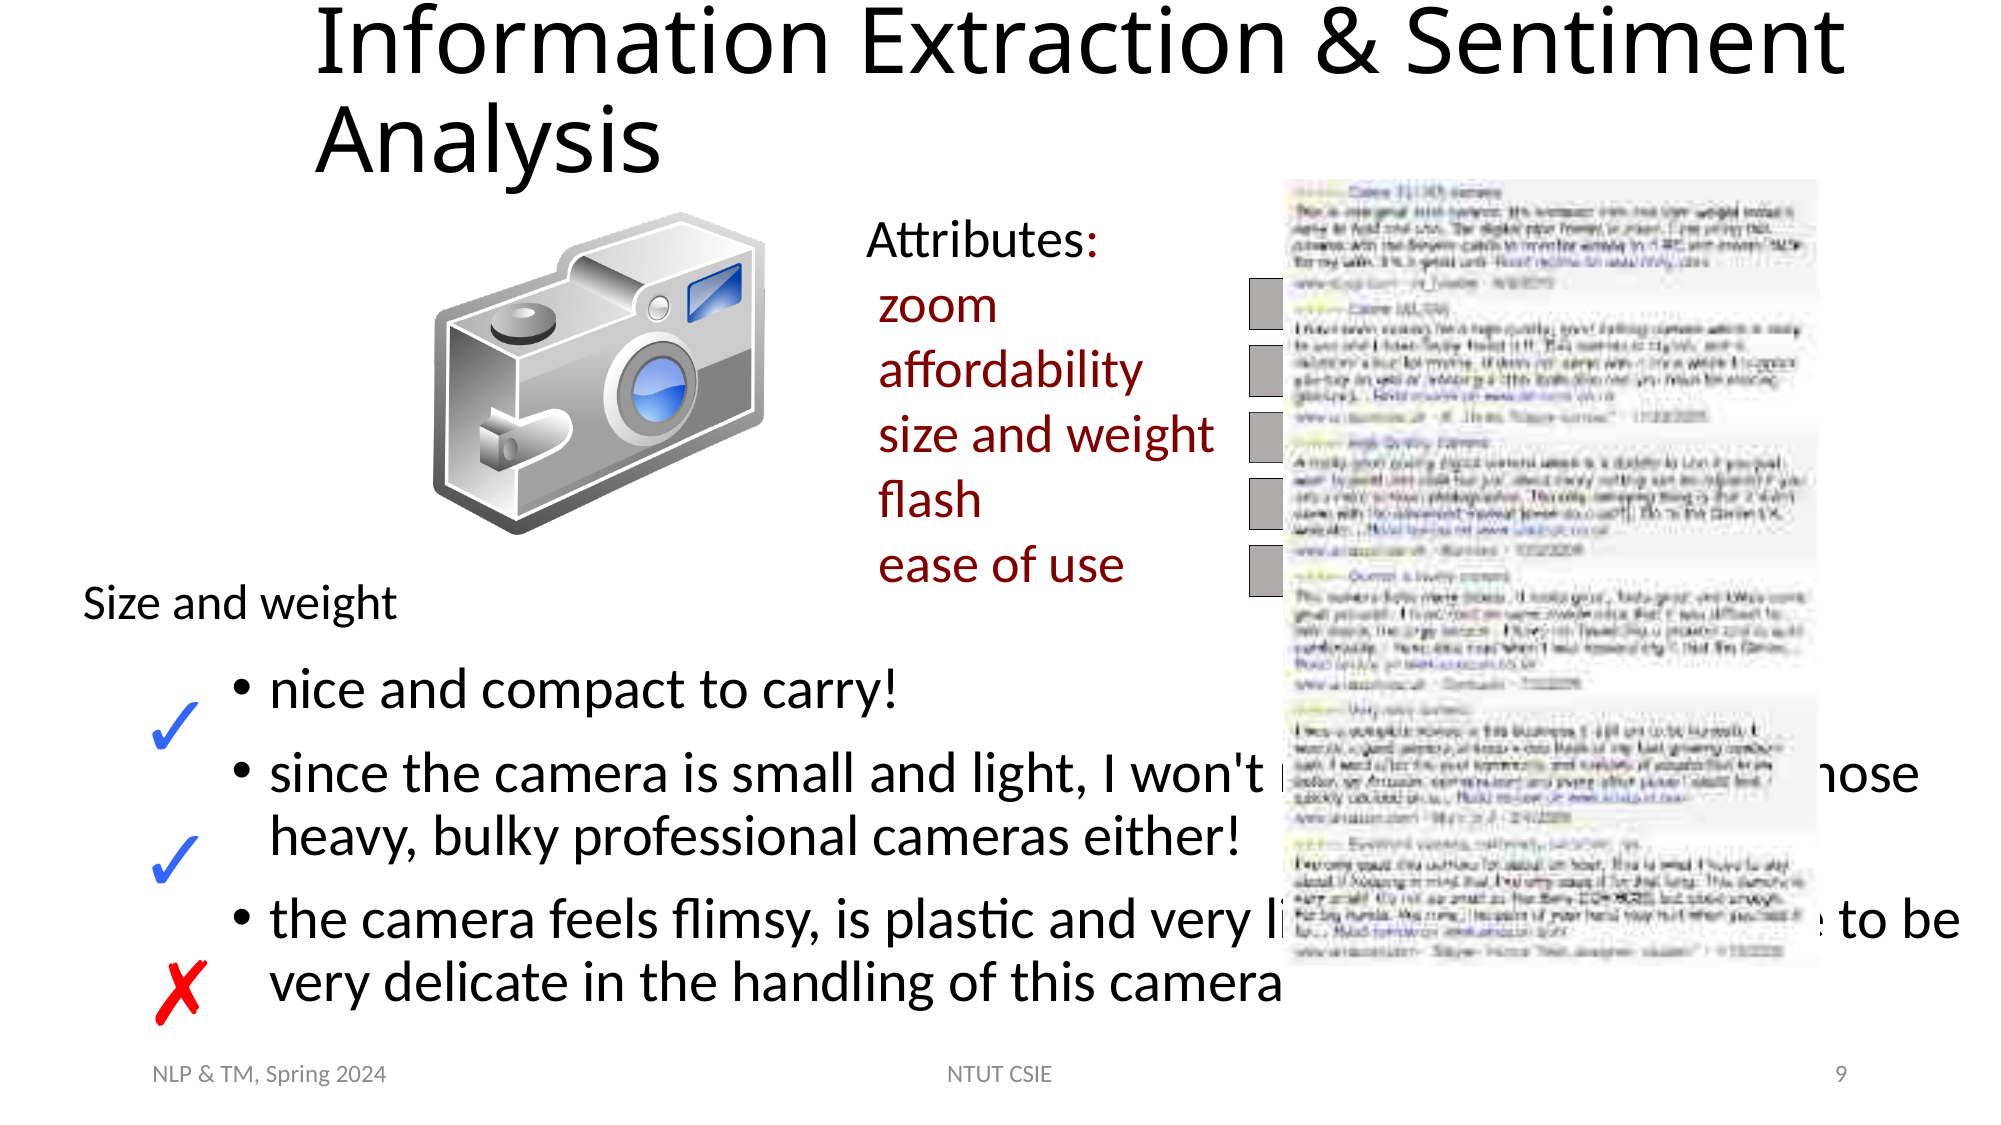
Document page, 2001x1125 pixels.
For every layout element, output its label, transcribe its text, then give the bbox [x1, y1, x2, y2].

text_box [1249, 279, 1283, 596]
footer NTUT CSIE [662, 1042, 1338, 1103]
title Information Extraction & Sentiment Analysis [300, 12, 2000, 175]
slide_number NLP & TM, Spring 2024 [137, 1042, 588, 1103]
text_box Attributes: zoom affordability size and weight flash ease of use [851, 195, 1232, 601]
picture [1283, 179, 1820, 966]
text_box ✗ [130, 929, 235, 1051]
text_box ✓ [124, 662, 229, 784]
list nice and compact to carry! since the camera is small and light, I won't need to carry around those heavy, bulky professional cameras either! the camera feels flimsy, is plastic and very light in weight you have to be very delicate in the handling of this camera [216, 650, 2000, 1122]
text_box Size and weight [68, 562, 413, 638]
slide_number 9 [1412, 1042, 1863, 1103]
picture [433, 212, 765, 535]
text_box ✓ [124, 795, 229, 918]
